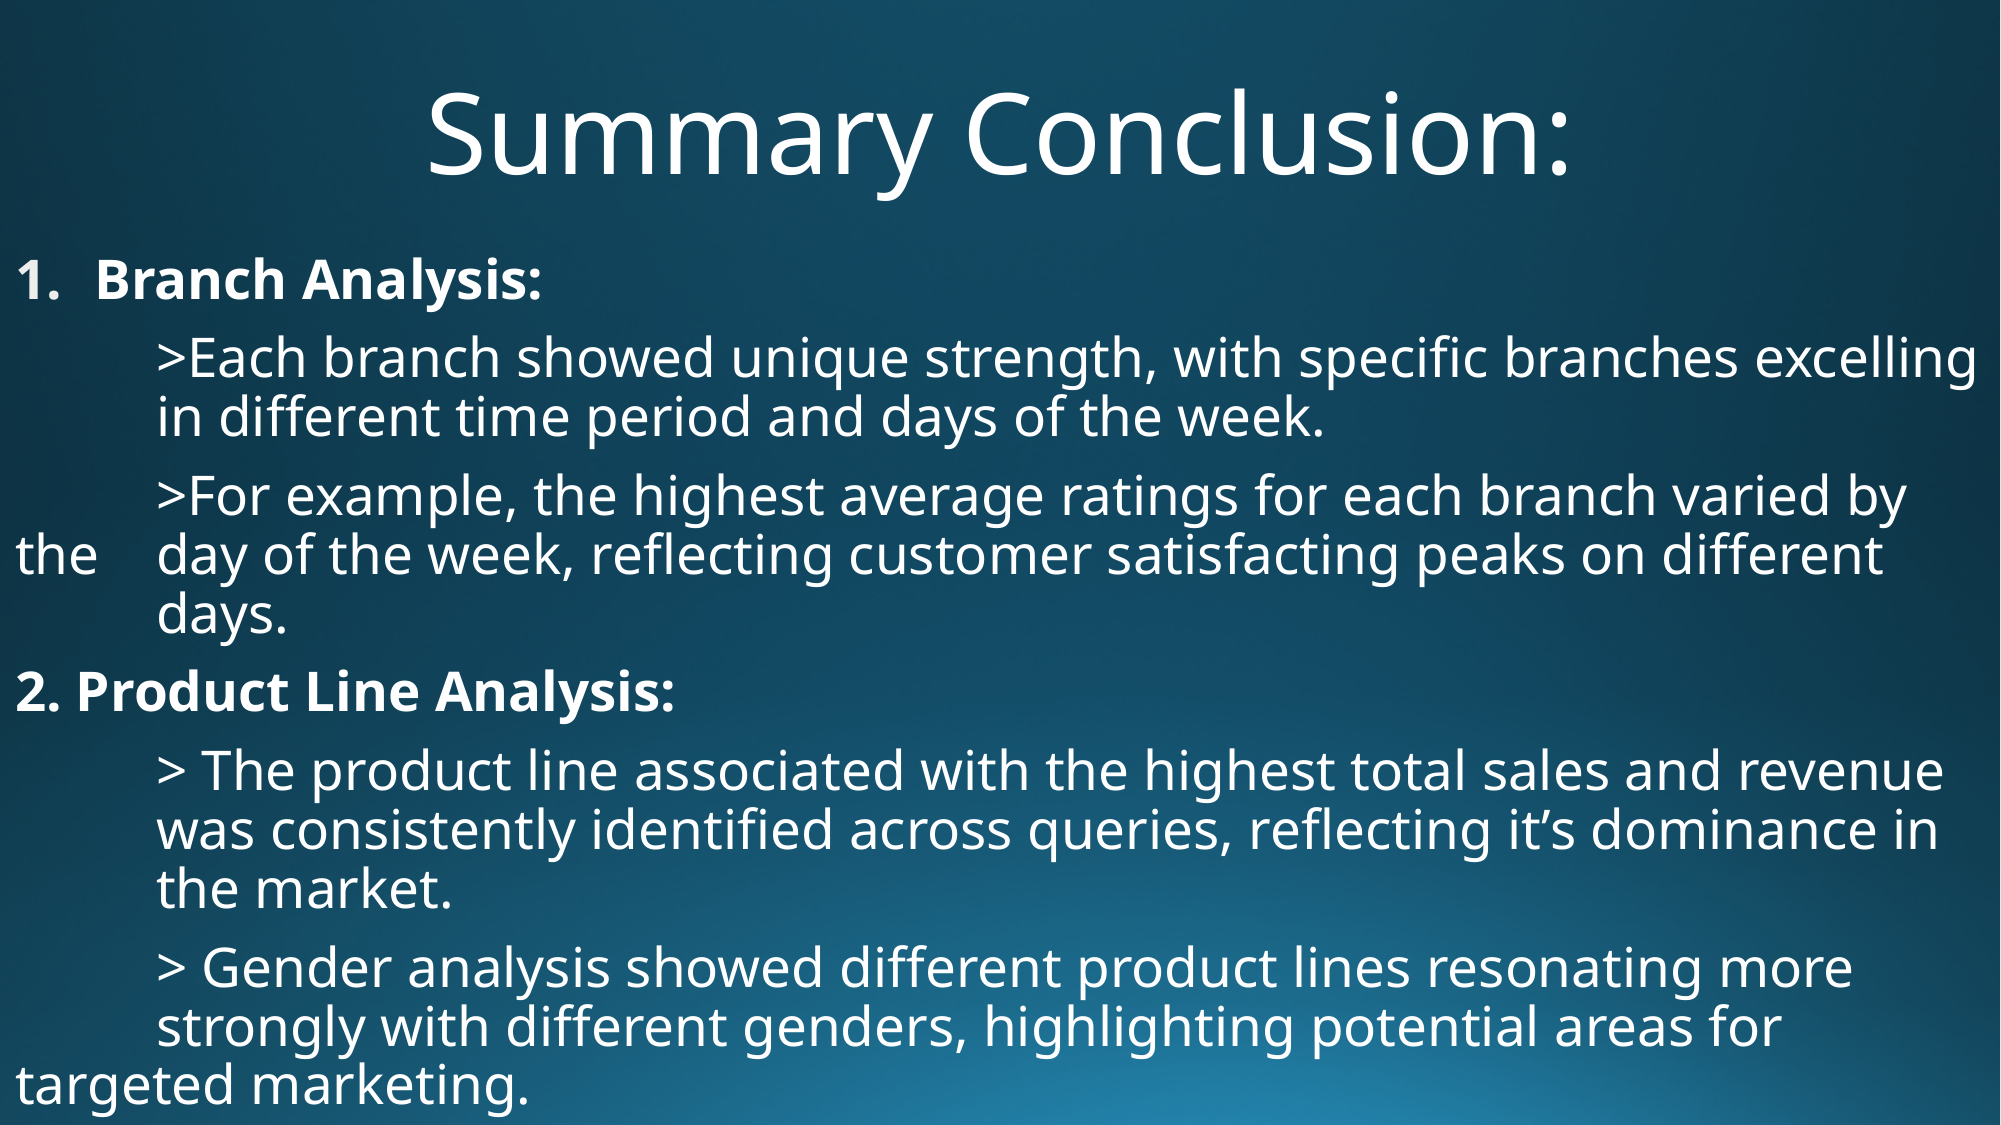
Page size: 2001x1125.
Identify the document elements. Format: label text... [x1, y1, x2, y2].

list Branch Analysis: >Each branch showed unique strength, with specific branches excelling in different time period and days of the week. >For example, the highest average ratings for each branch varied by the day of the week, reflecting customer satisfacting peaks on different days. 2. Product Line Analysis: > The product line associated with the highest total sales and revenue was consistently identified across queries, reflecting it’s dominance in the market. > Gender analysis showed different product lines resonating more strongly with different genders, highlighting potential areas for targeted marketing. [0, 244, 2000, 1125]
title Summary Conclusion: [0, 0, 2000, 244]
